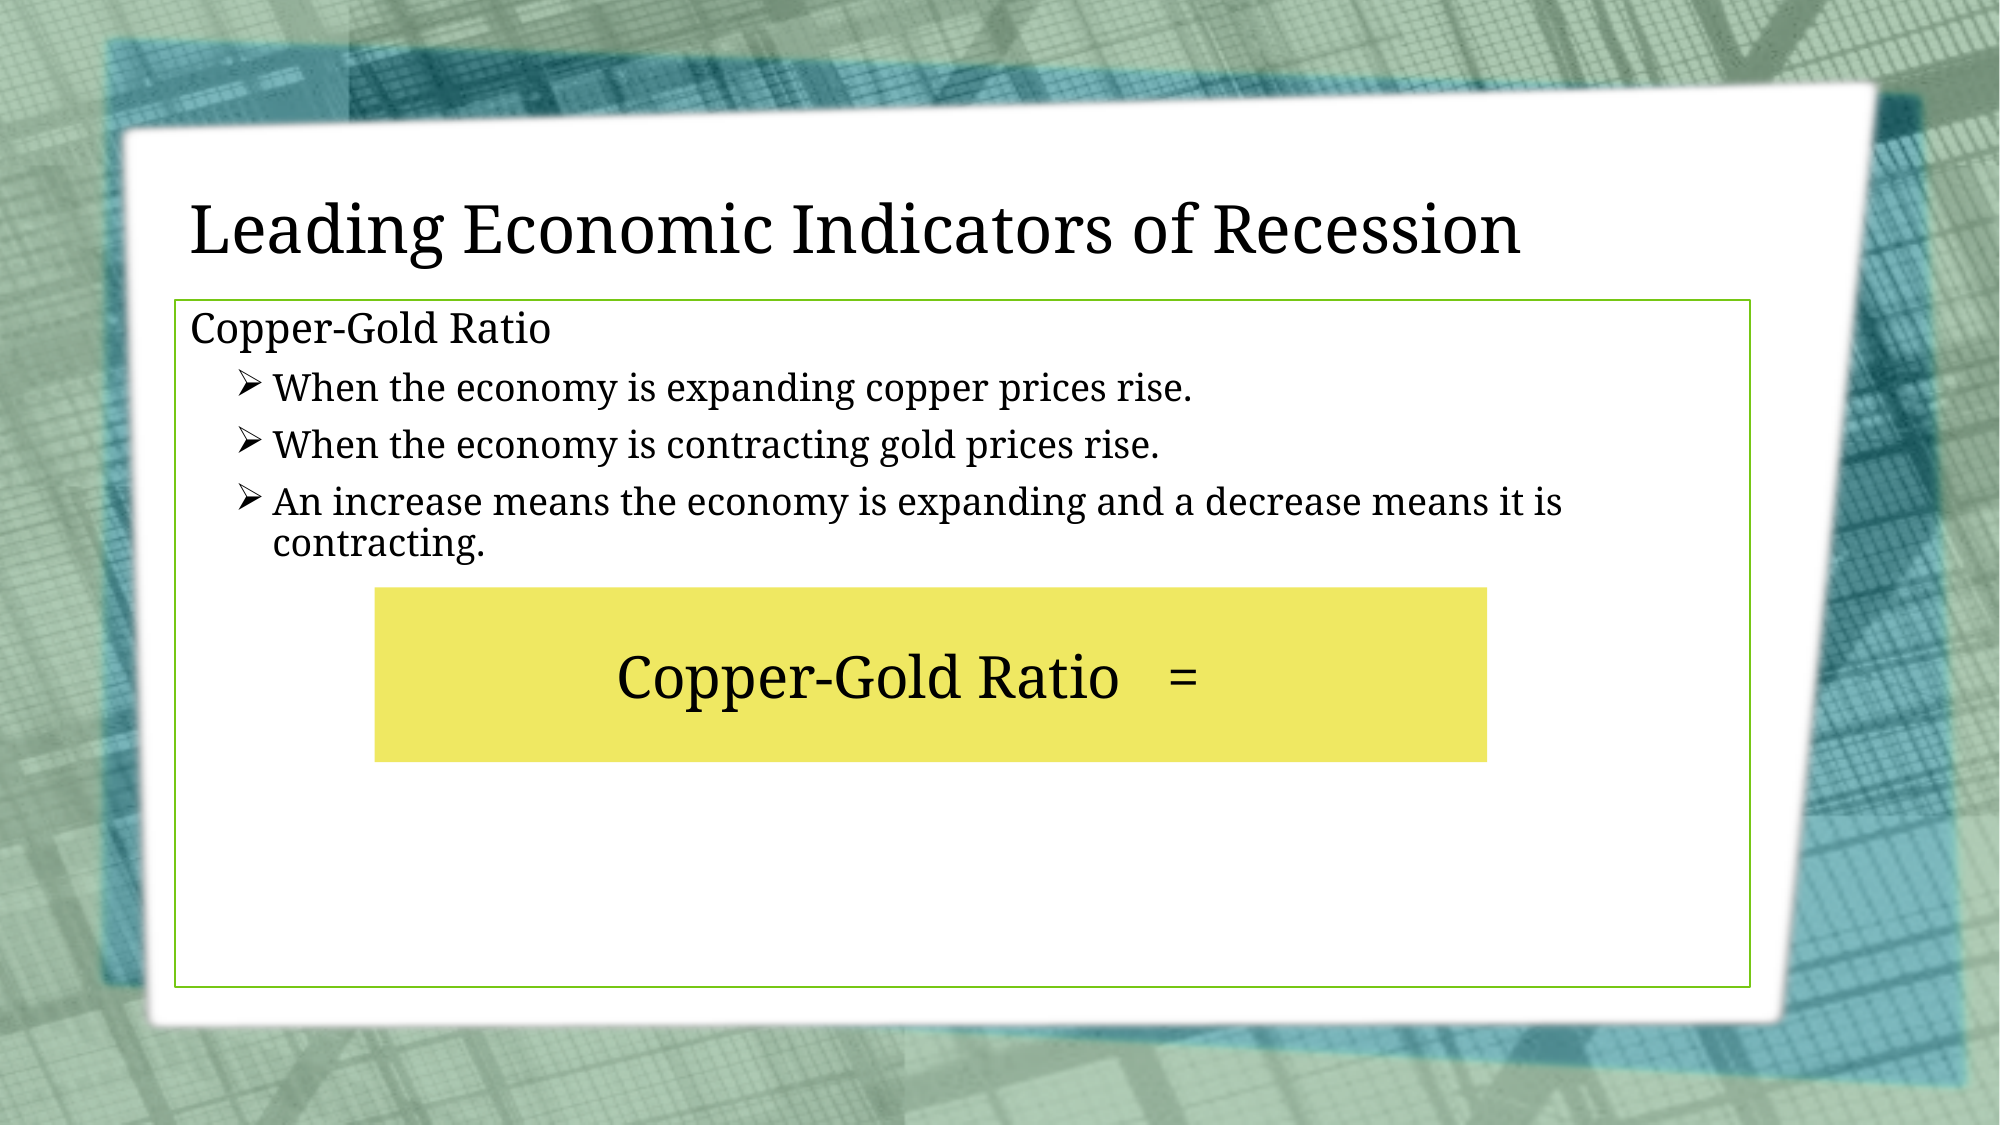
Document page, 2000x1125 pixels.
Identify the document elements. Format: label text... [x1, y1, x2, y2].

title Leading Economic Indicators of Recession [174, 87, 1750, 275]
picture [0, 0, 2000, 1125]
list Copper-Gold Ratio When the economy is expanding copper prices rise. When the economy is contracting gold prices rise. An increase means the economy is expanding and a decrease means it is contracting. [174, 299, 1751, 988]
